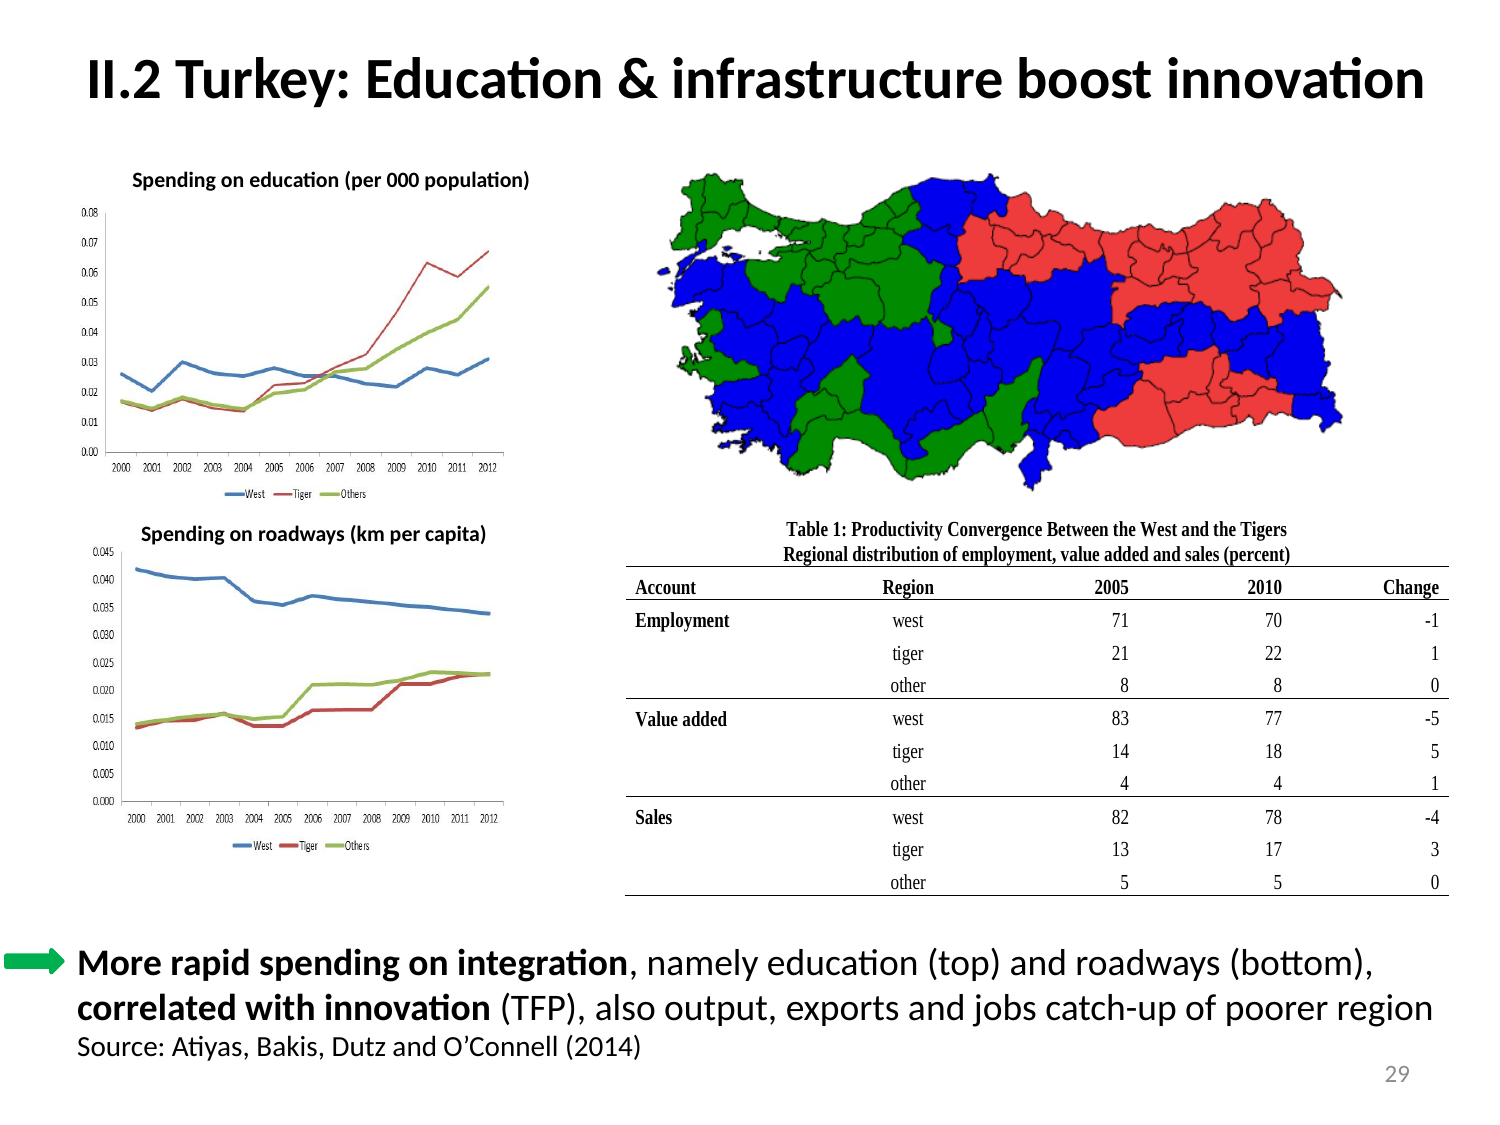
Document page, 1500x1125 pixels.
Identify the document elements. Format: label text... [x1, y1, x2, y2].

text_box [4, 948, 65, 975]
text_box More rapid spending on integration, namely education (top) and roadways (bottom), correlated with innovation (TFP), also output, exports and jobs catch-up of poorer region Source: Atiyas, Bakis, Dutz and O’Connell (2014) [62, 930, 1475, 1070]
title II.2 Turkey: Education & infrastructure boost innovation [0, 37, 1500, 113]
picture [74, 199, 513, 513]
picture [637, 112, 1373, 503]
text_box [624, 515, 1451, 926]
picture [87, 537, 513, 865]
text_box Spending on roadways (km per capita) [126, 522, 503, 535]
slide_number 29 [1074, 1070, 1425, 1103]
text_box Spending on education (per 000 population) [117, 158, 546, 200]
